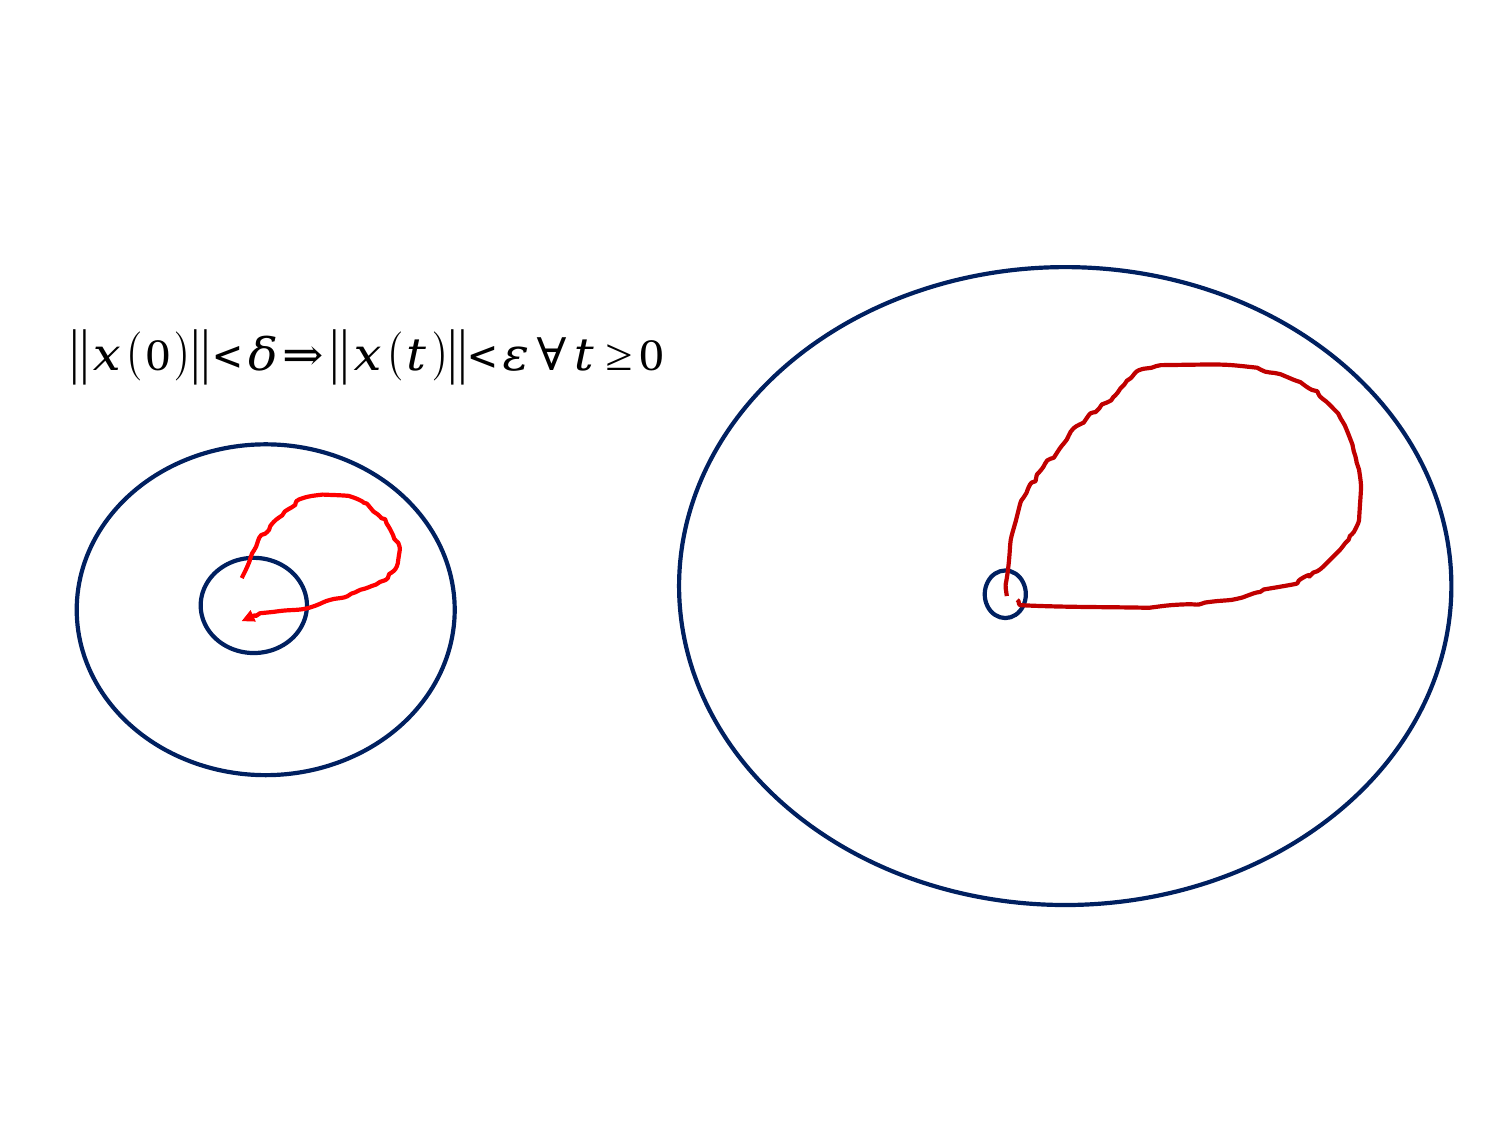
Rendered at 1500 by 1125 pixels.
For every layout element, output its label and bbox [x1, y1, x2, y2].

text_box [74, 442, 457, 778]
text_box [239, 492, 402, 622]
text_box [982, 568, 1025, 621]
text_box [198, 556, 309, 656]
text_box [676, 265, 1454, 908]
text_box [1003, 362, 1364, 610]
